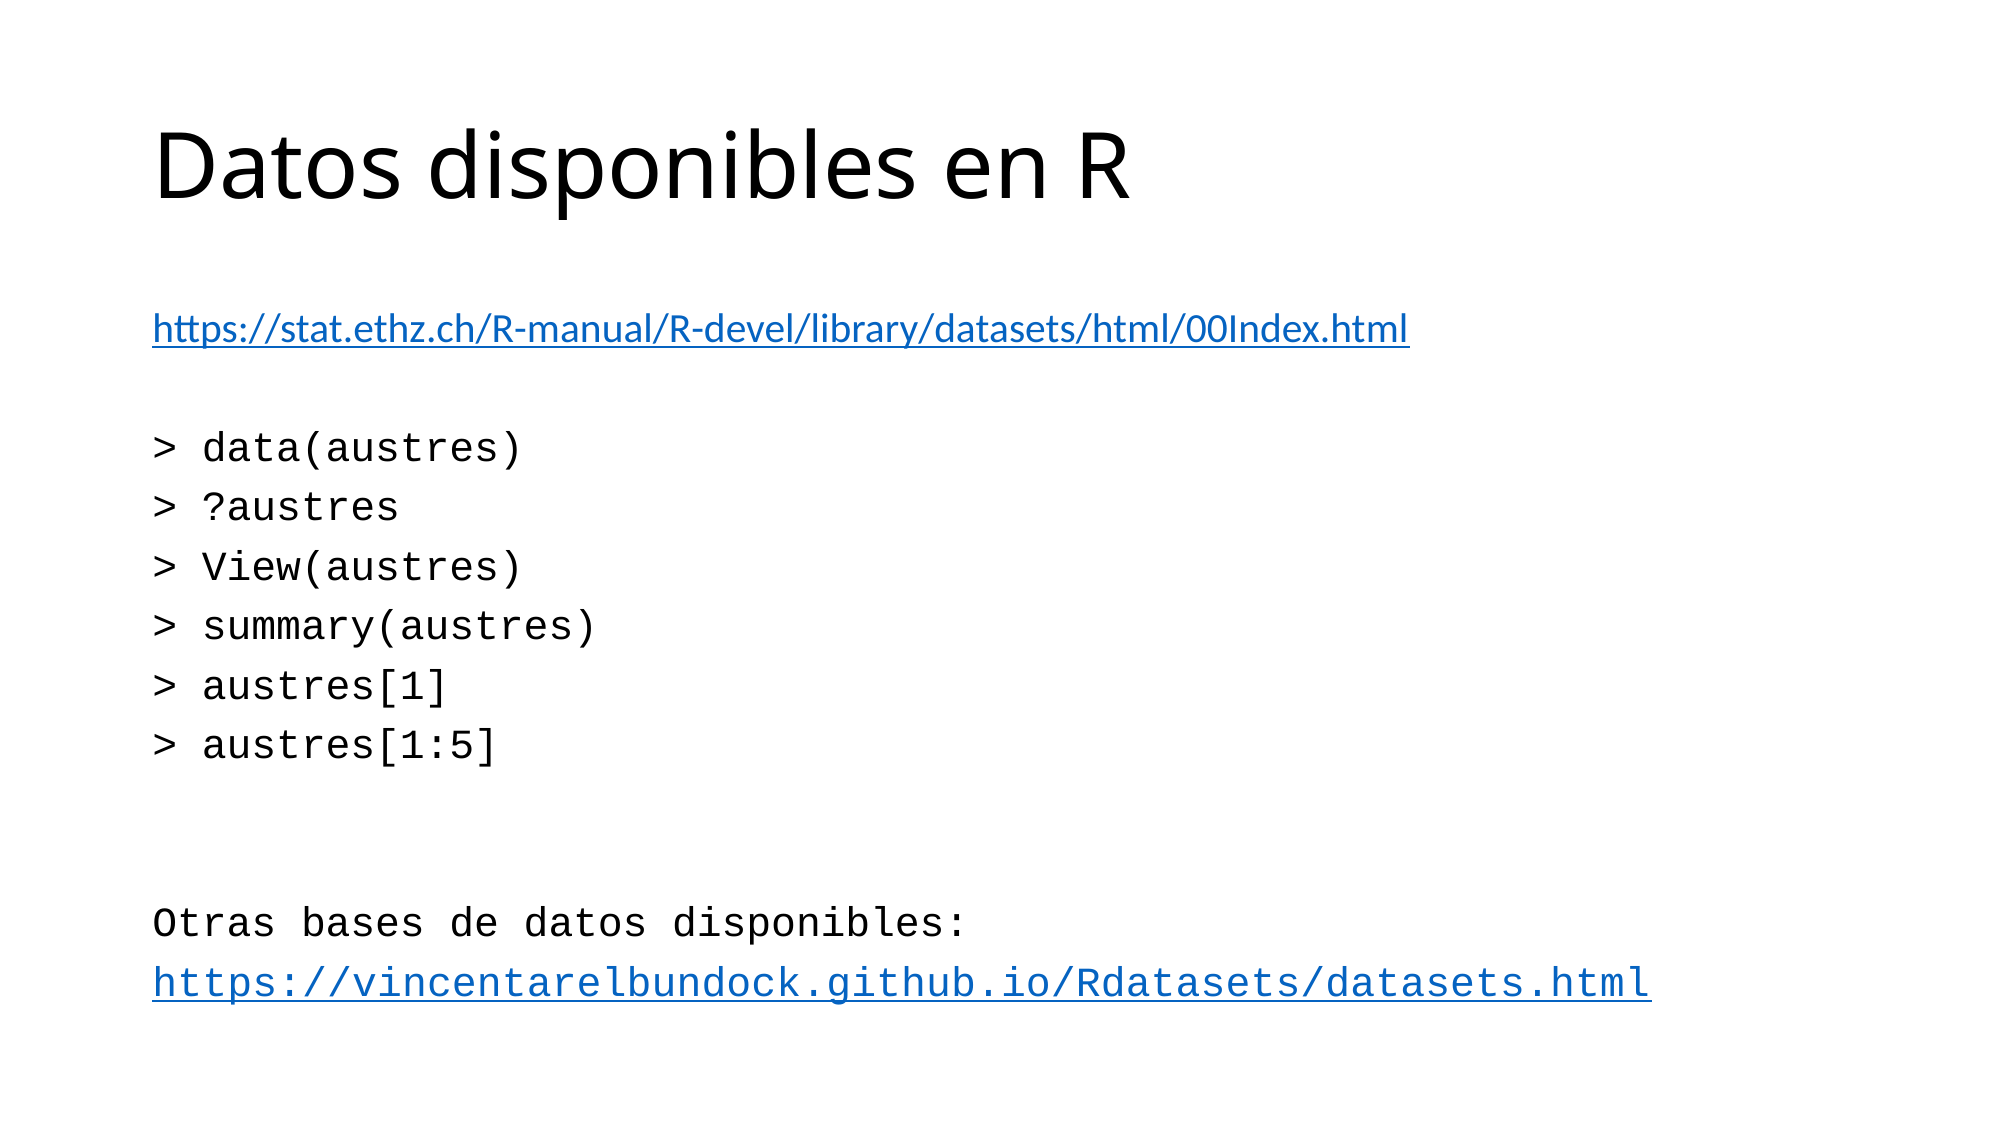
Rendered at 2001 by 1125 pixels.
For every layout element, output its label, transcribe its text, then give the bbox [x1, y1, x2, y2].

list https://stat.ethz.ch/R-manual/R-devel/library/datasets/html/00Index.html > data(austres) > ?austres > View(austres) > summary(austres) > austres[1] > austres[1:5] Otras bases de datos disponibles: https://vincentarelbundock.github.io/Rdatasets/datasets.html [137, 299, 1863, 1014]
title Datos disponibles en R [137, 59, 1863, 278]
